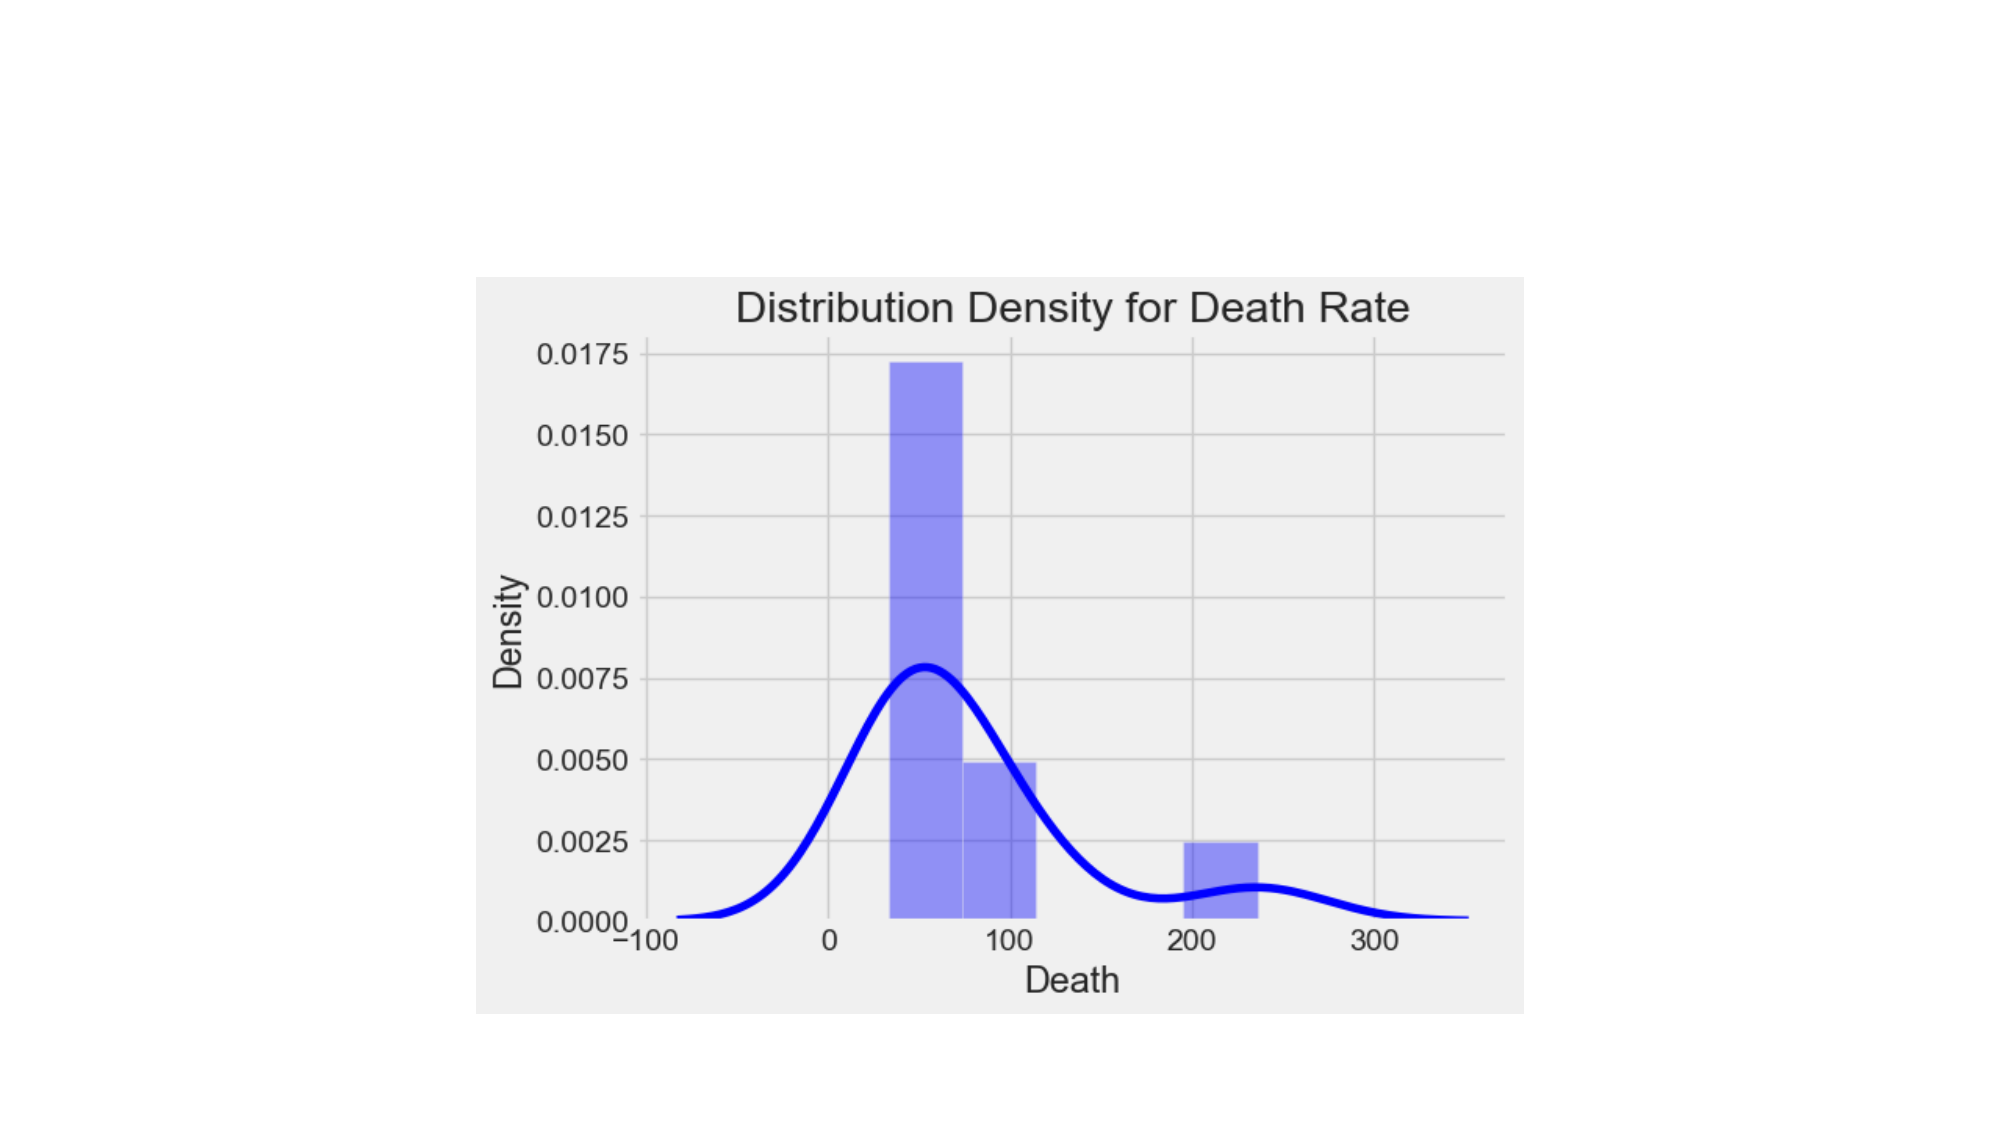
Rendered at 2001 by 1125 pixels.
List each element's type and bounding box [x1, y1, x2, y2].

picture [476, 277, 1524, 1014]
